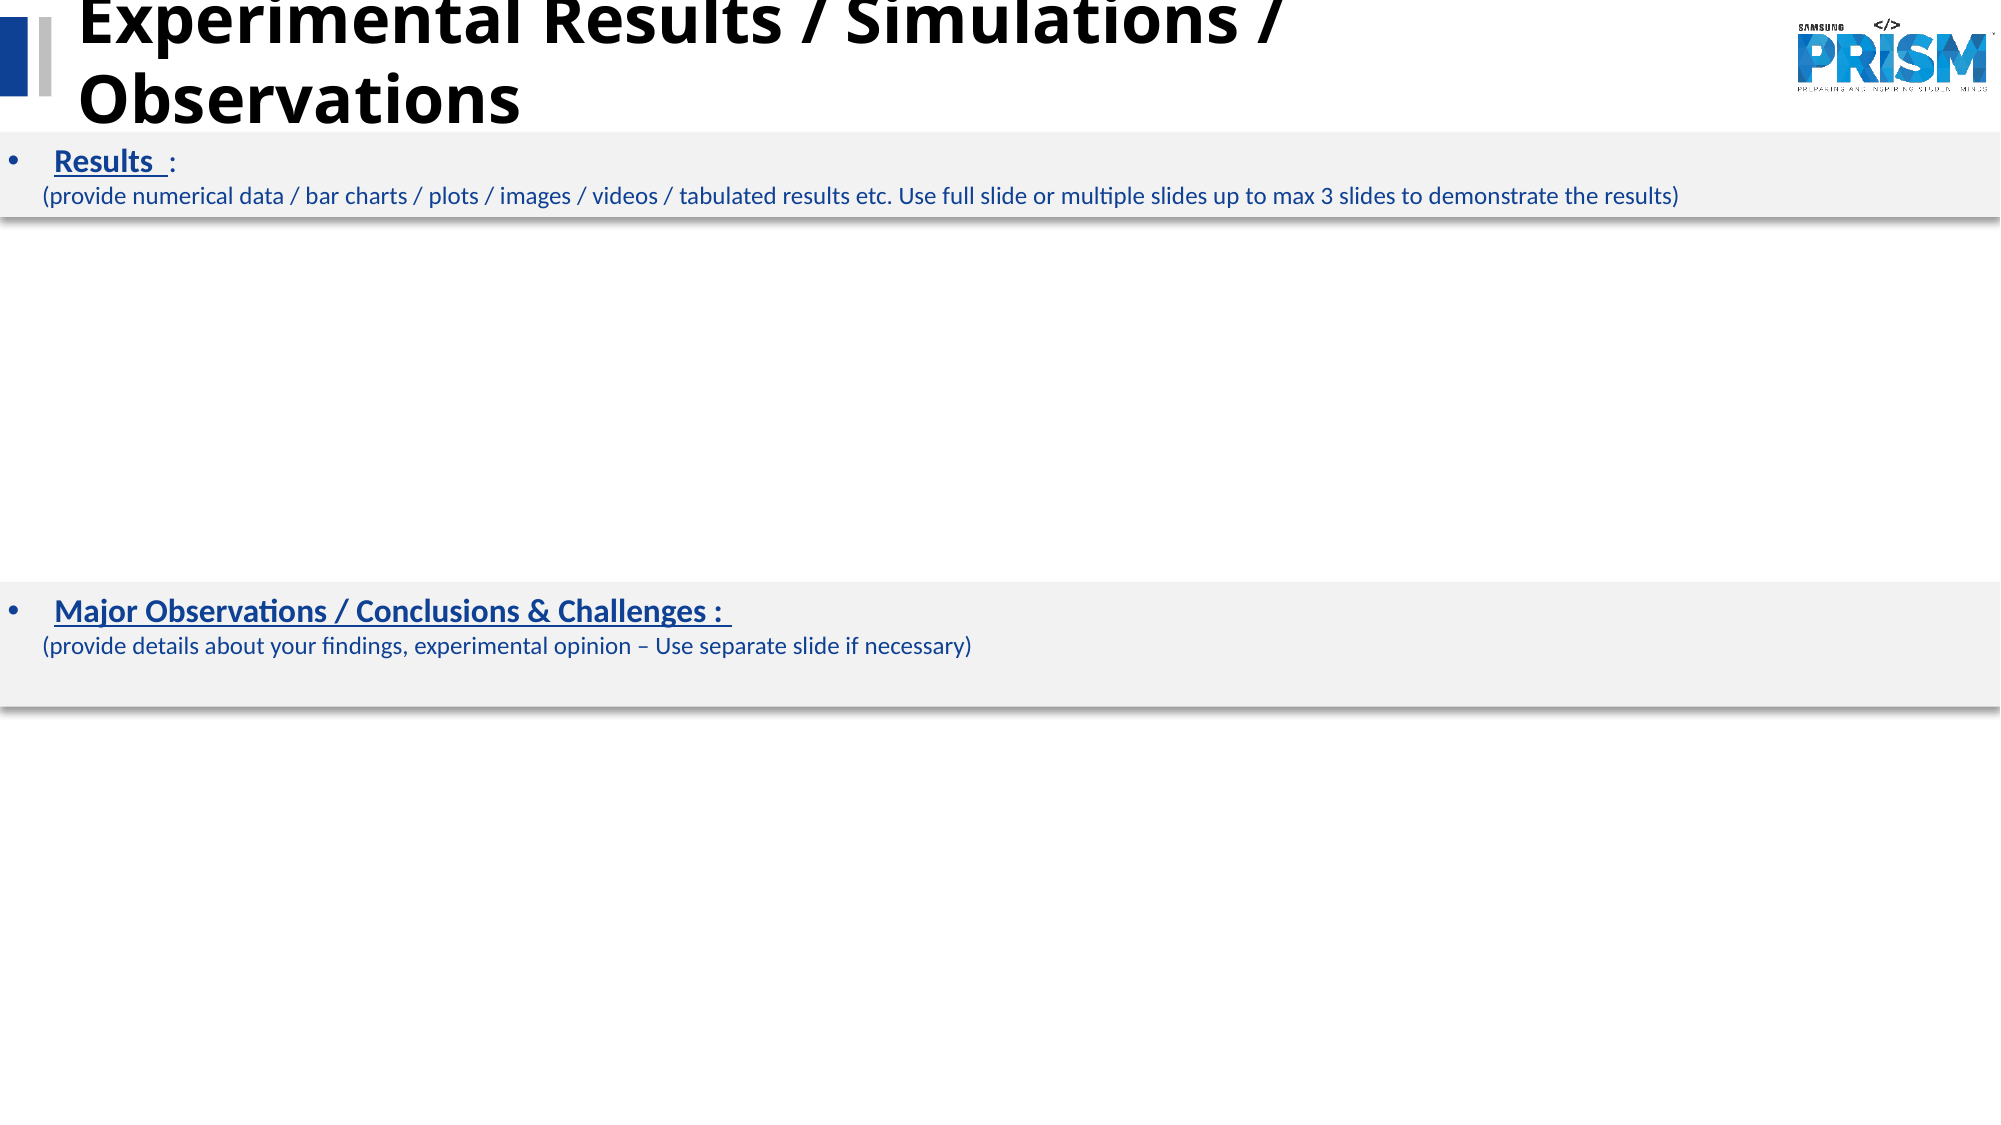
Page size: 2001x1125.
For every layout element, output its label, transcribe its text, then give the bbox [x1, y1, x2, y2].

text_box [0, 17, 28, 97]
text_box [39, 17, 52, 97]
text_box Major Observations / Conclusions & Challenges : (provide details about your findings, experimental opinion – Use separate slide if necessary) [0, 582, 2000, 707]
text_box Results : (provide numerical data / bar charts / plots / images / videos / tabulated results etc. Use full slide or multiple slides up to max 3 slides to demonstrate the results) [0, 132, 2000, 217]
picture [1794, 16, 2000, 96]
text_box Experimental Results / Simulations / Observations [70, 0, 1598, 131]
